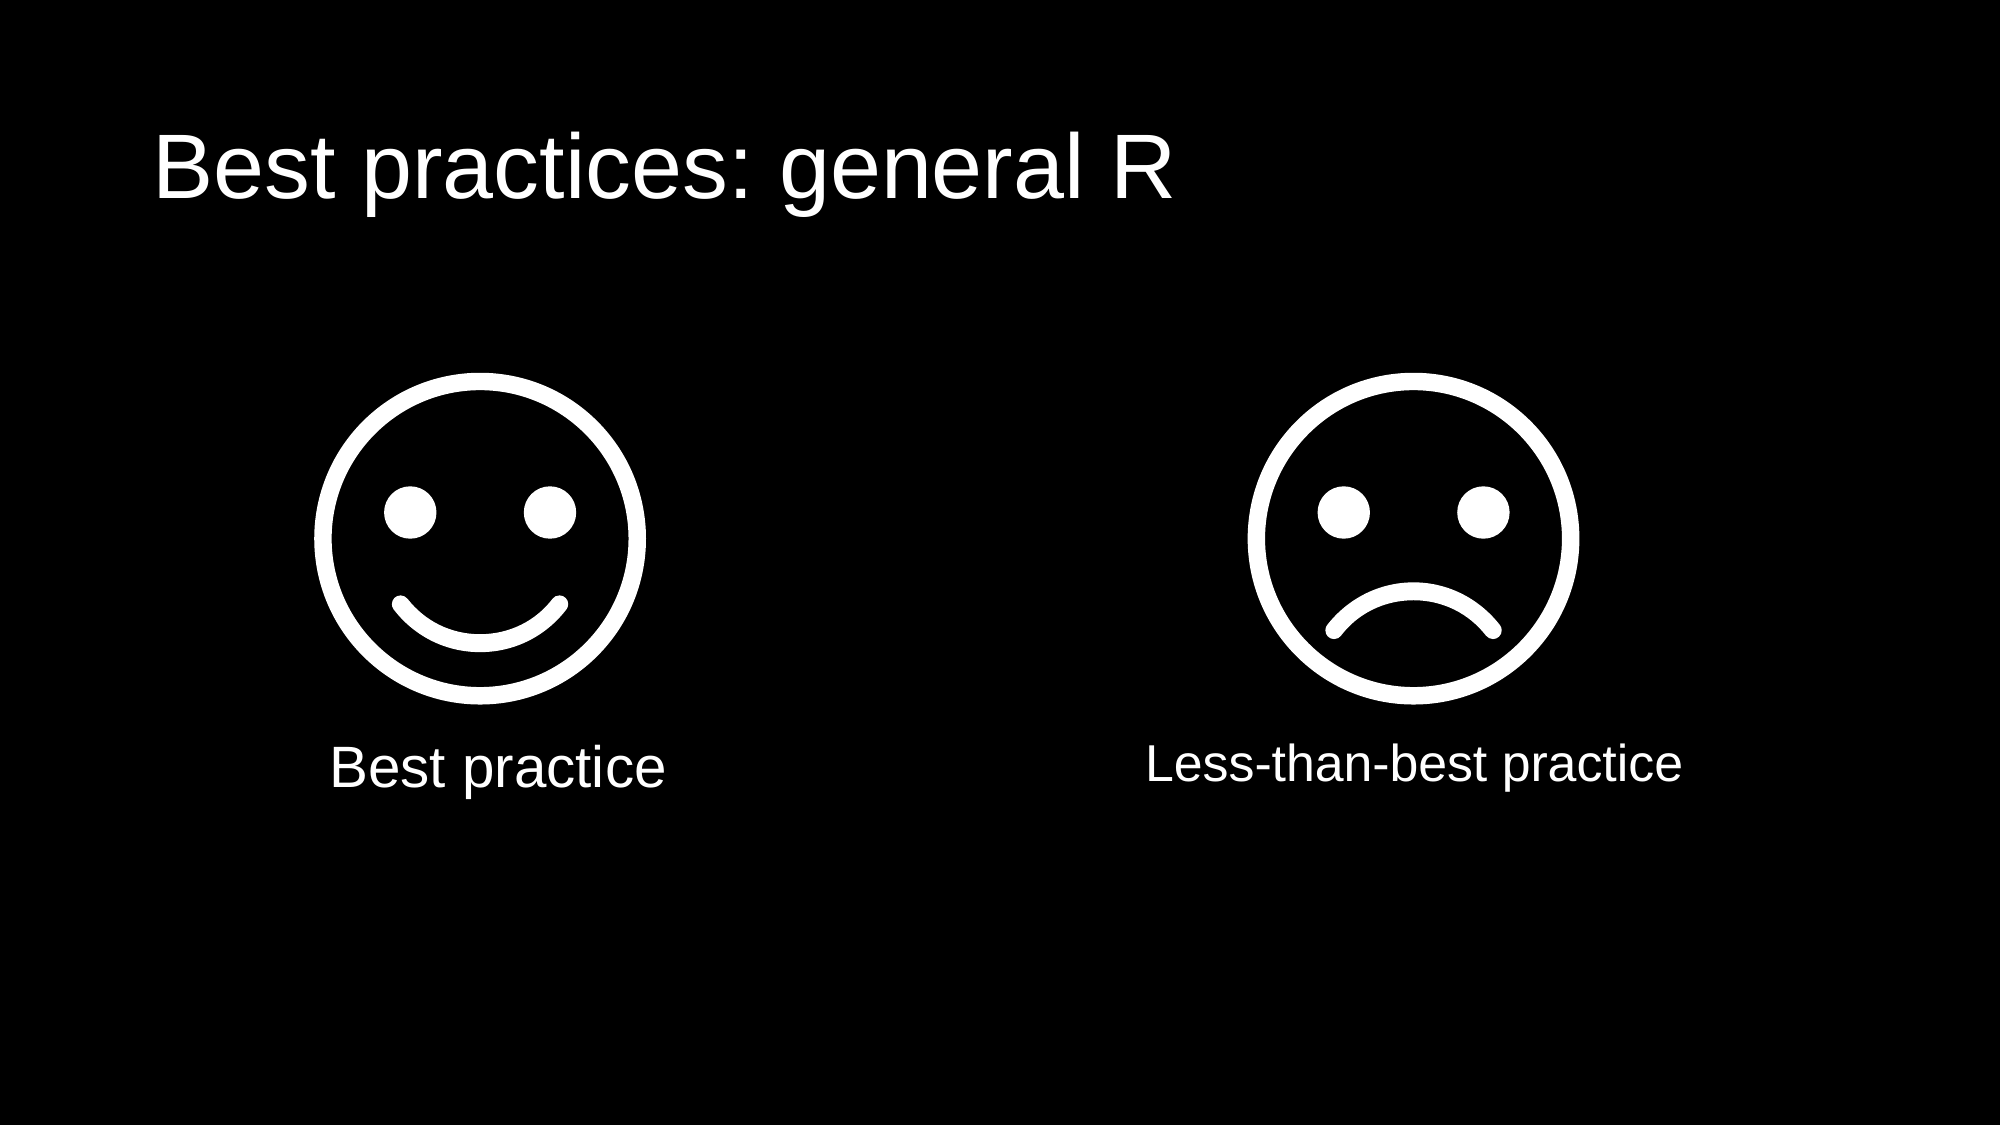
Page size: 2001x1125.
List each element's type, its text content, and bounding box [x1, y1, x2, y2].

text_box Less-than-best practice [1130, 729, 1732, 846]
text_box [314, 372, 646, 705]
list Best practice [314, 729, 708, 846]
title Best practices: general R [137, 59, 1863, 278]
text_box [1247, 372, 1580, 705]
